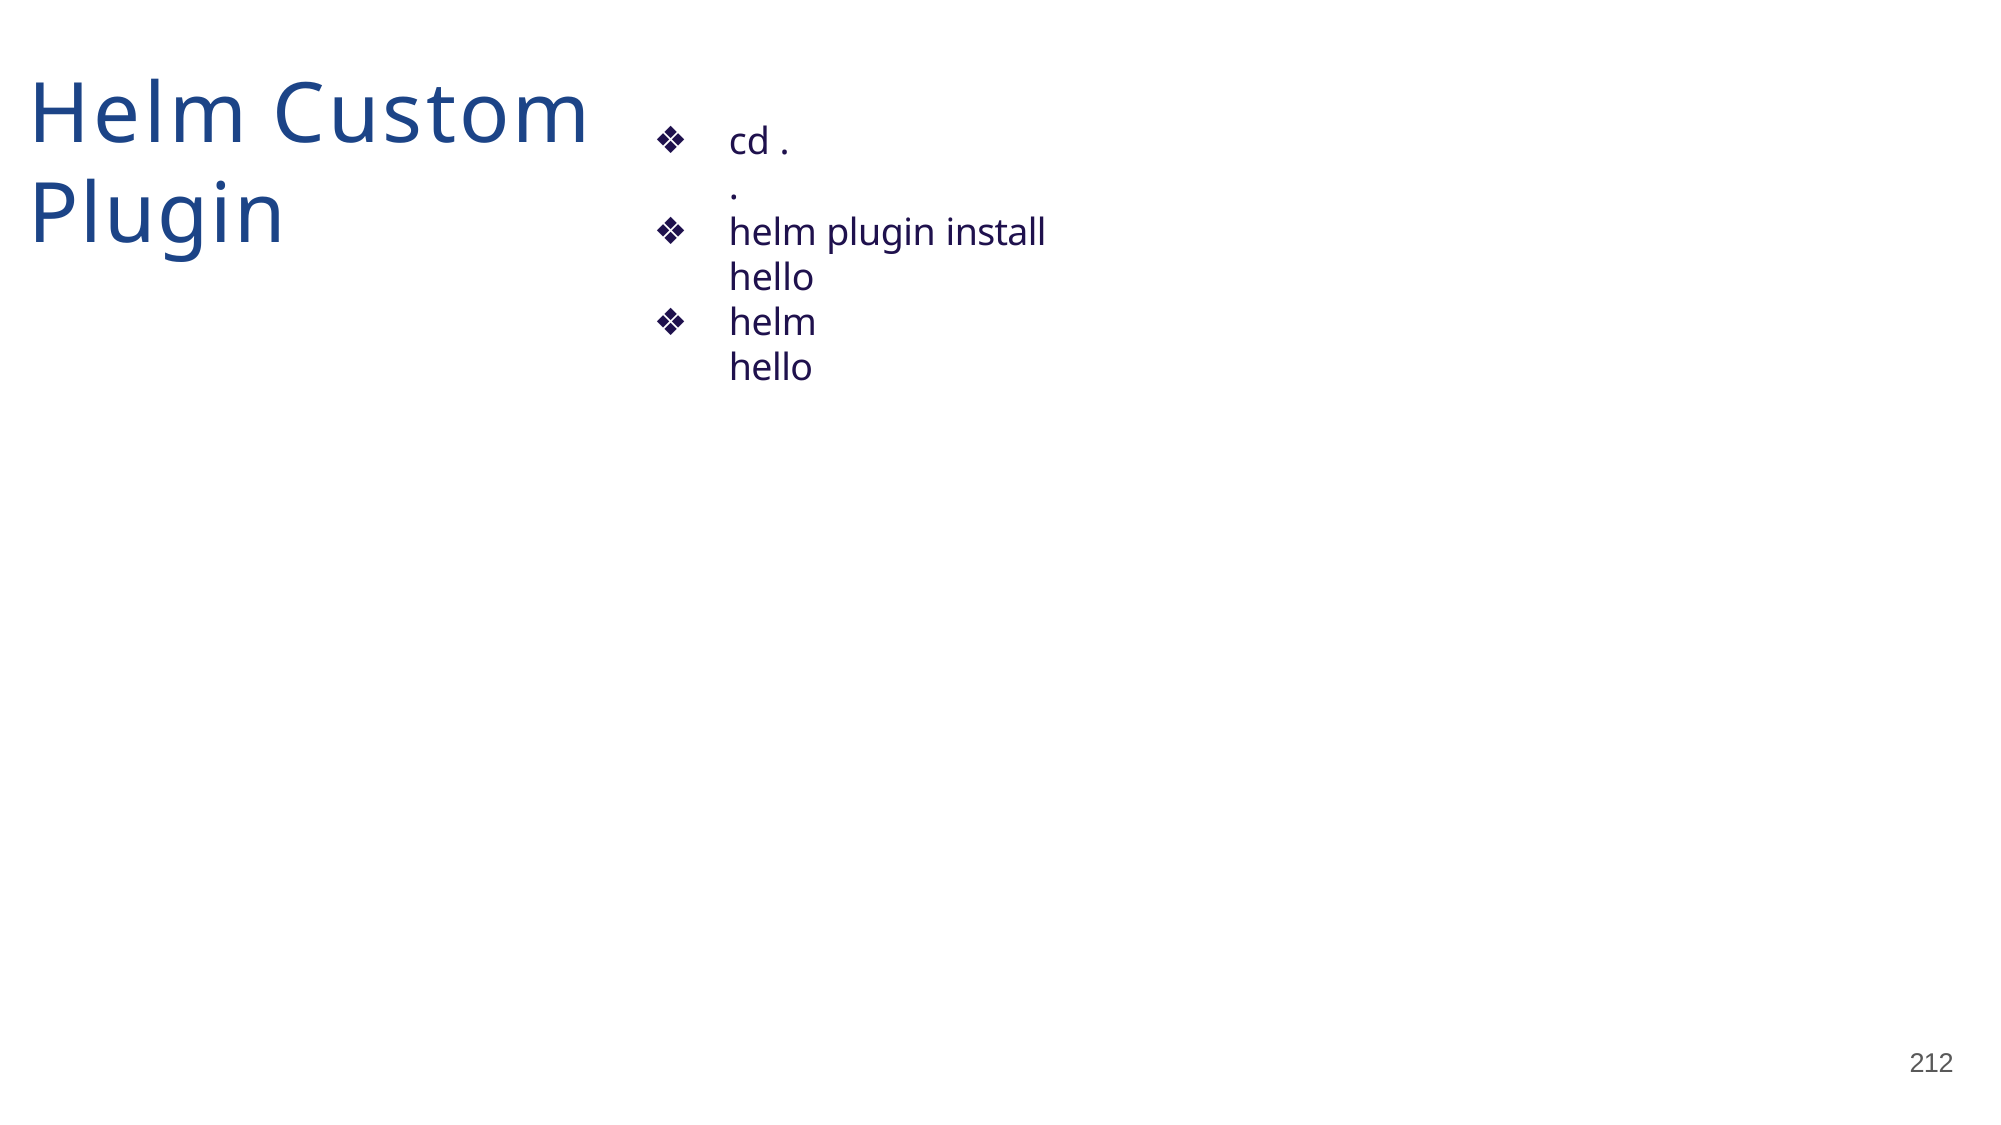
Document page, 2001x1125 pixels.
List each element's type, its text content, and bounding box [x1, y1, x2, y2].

text_box helm plugin install hello [651, 205, 1117, 298]
slide_number 212 [1903, 1045, 1963, 1125]
text_box helm hello [651, 296, 901, 389]
title Helm Custom Plugin [26, 57, 640, 260]
text_box cd .. [651, 114, 791, 205]
